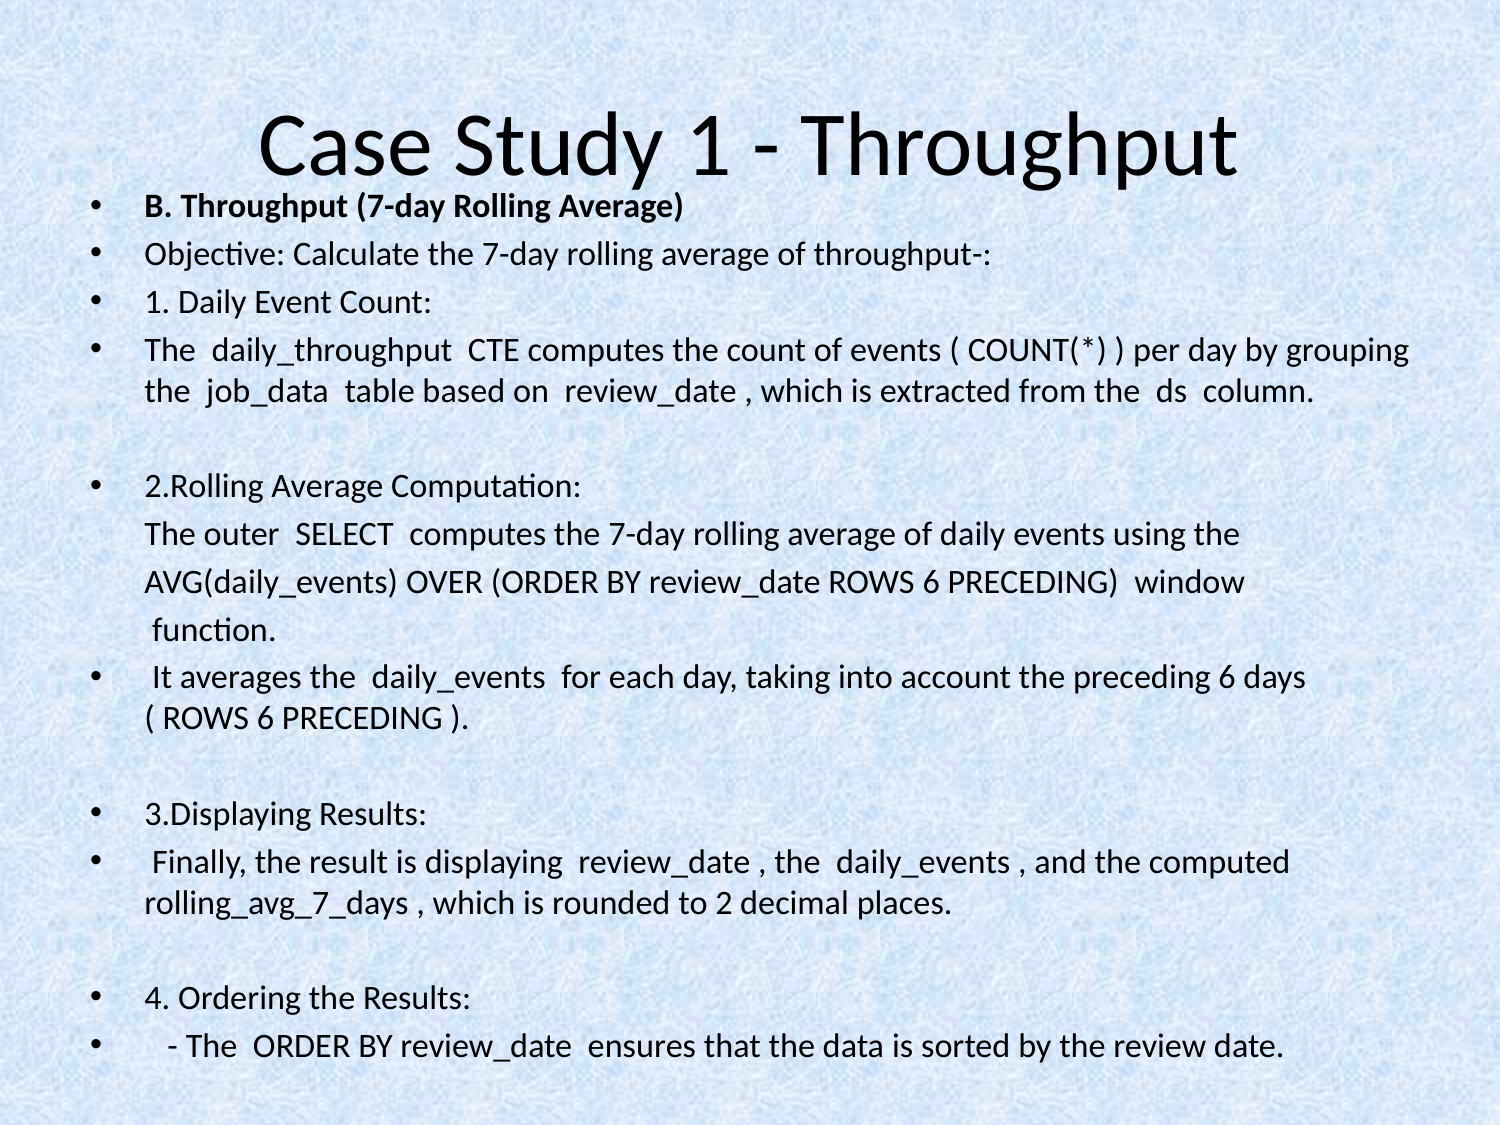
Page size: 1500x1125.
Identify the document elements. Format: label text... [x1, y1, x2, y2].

picture [0, 0, 1500, 1125]
list B. Throughput (7-day Rolling Average) Objective: Calculate the 7-day rolling average of throughput-: 1. Daily Event Count: The daily_throughput CTE computes the count of events ( COUNT(*) ) per day by grouping the job_data table based on review_date , which is extracted from the ds column. 2.Rolling Average Computation: The outer SELECT computes the 7-day rolling average of daily events using the AVG(daily_events) OVER (ORDER BY review_date ROWS 6 PRECEDING) window function. It averages the daily_events for each day, taking into account the preceding 6 days ( ROWS 6 PRECEDING ). 3.Displaying Results: Finally, the result is displaying review_date , the daily_events , and the computed rolling_avg_7_days , which is rounded to 2 decimal places. 4. Ordering the Results: - The ORDER BY review_date ensures that the data is sorted by the review date. [75, 176, 1425, 1098]
title Case Study 1 - Throughput [75, 45, 1425, 176]
